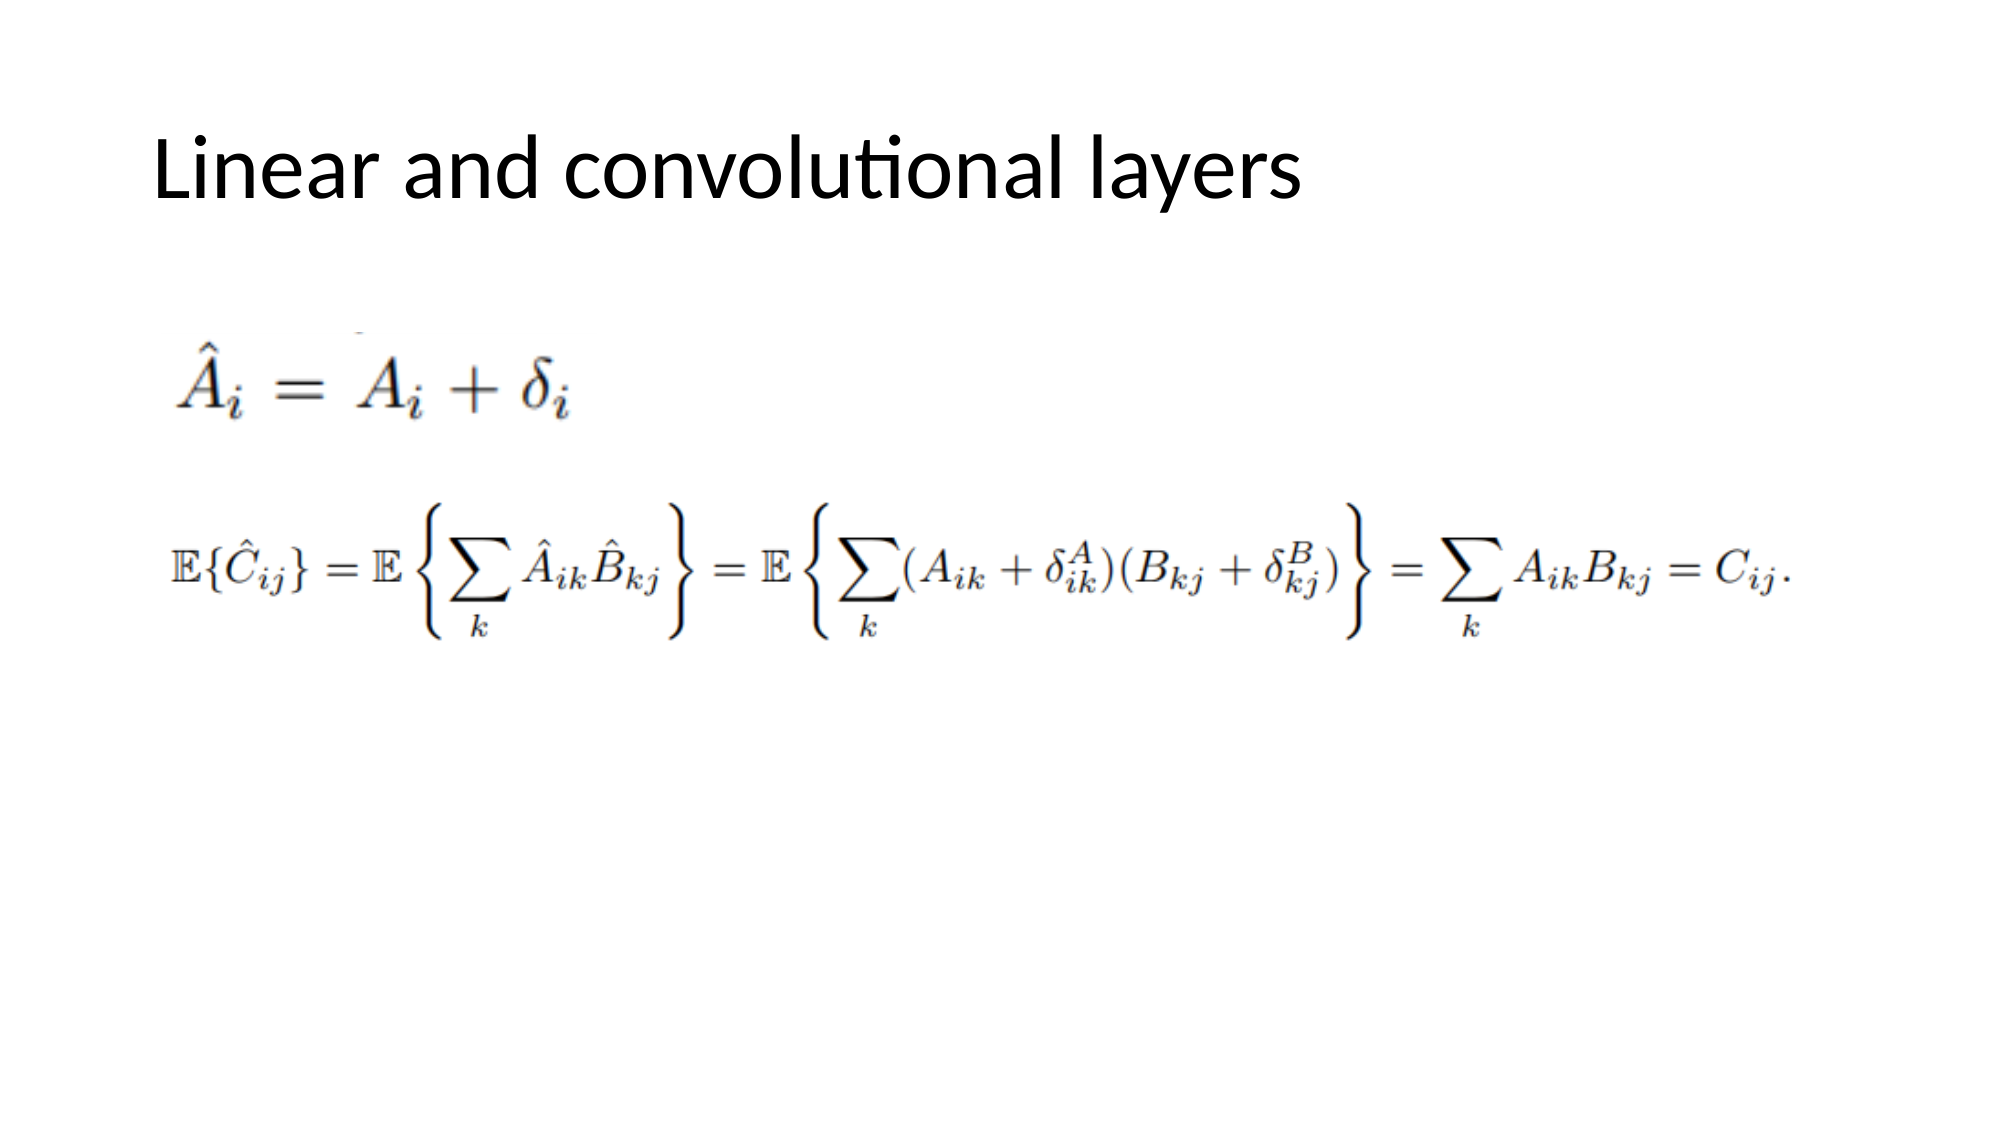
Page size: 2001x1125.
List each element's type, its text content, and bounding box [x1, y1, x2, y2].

title Linear and convolutional layers [137, 59, 1863, 278]
picture [105, 481, 1863, 702]
picture [161, 331, 598, 429]
